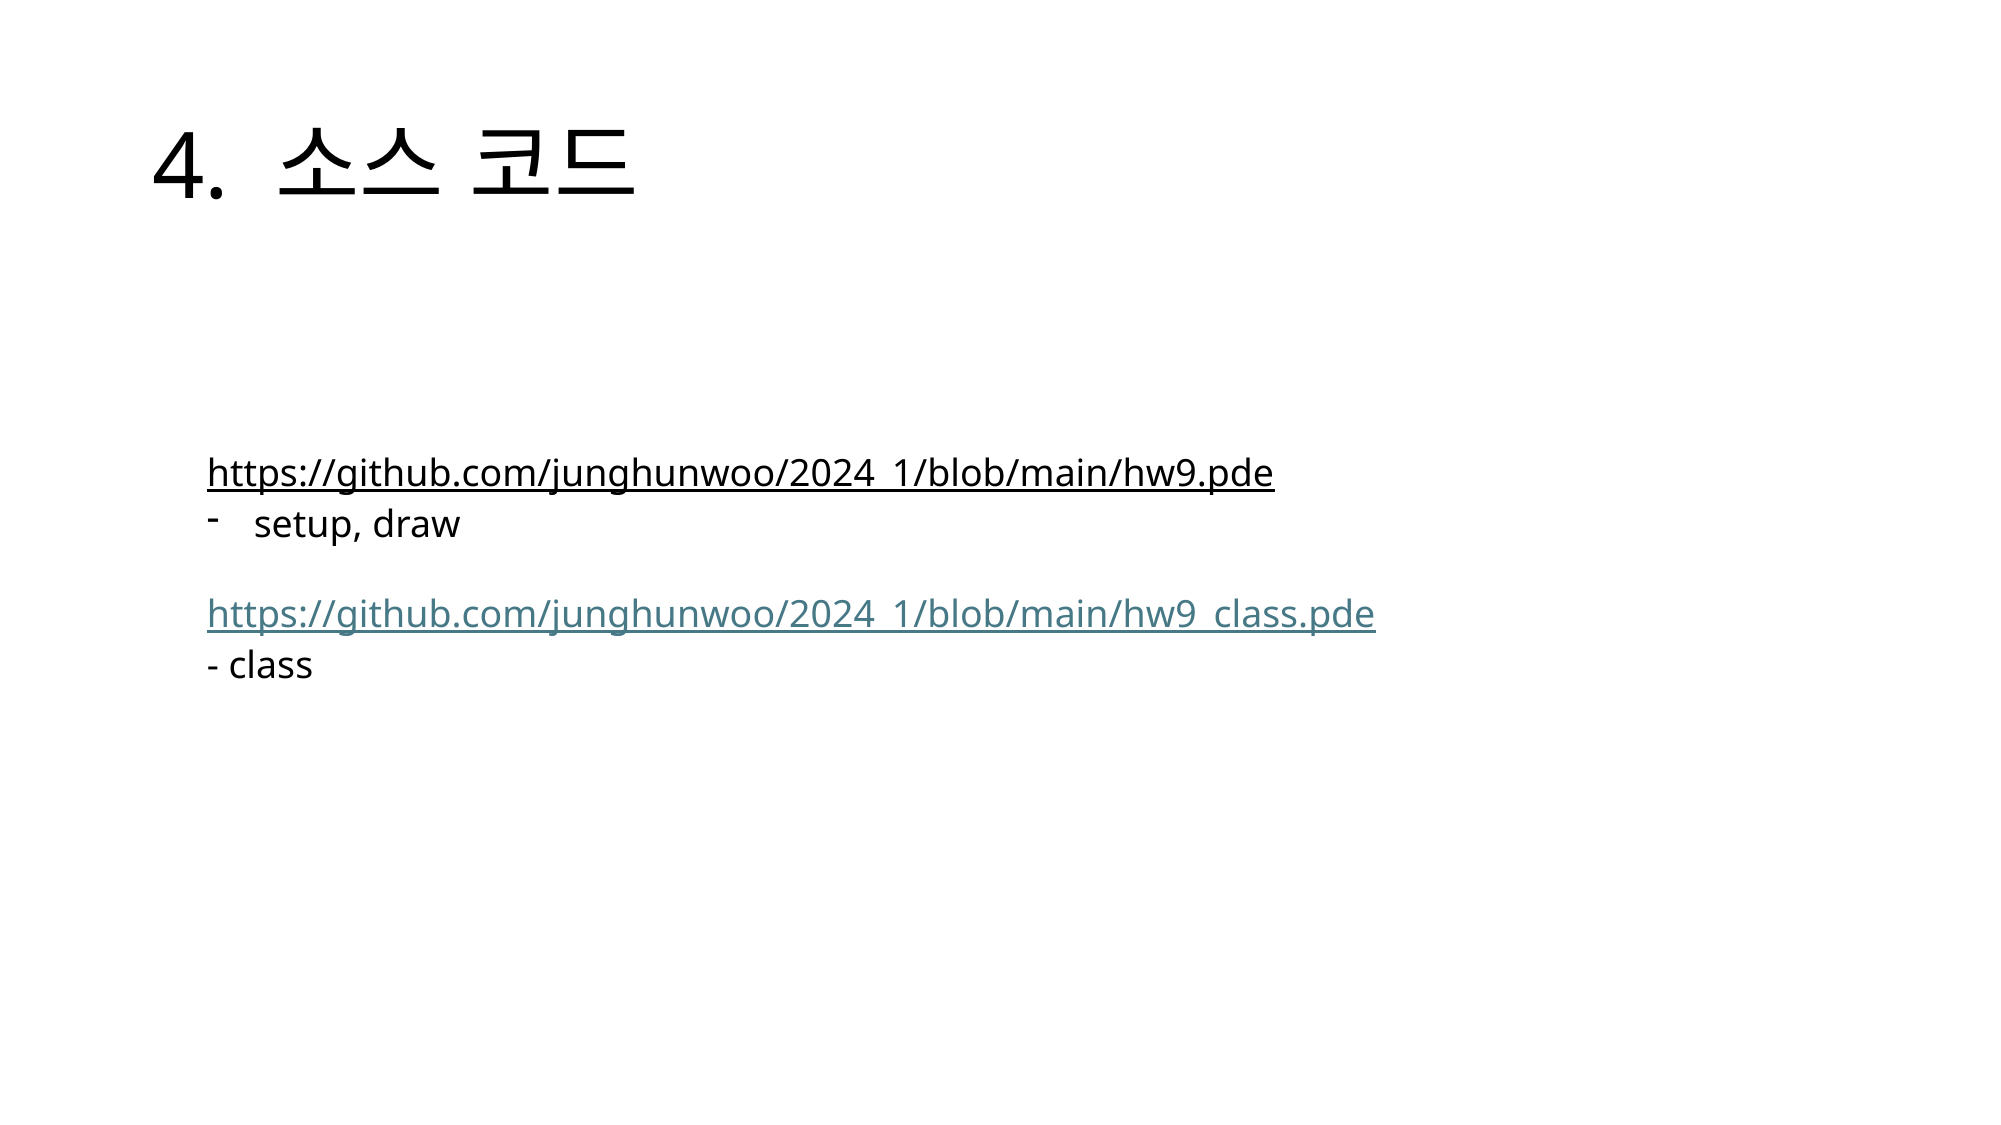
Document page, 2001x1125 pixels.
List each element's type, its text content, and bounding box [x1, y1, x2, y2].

title 4. 소스 코드 [137, 59, 1863, 278]
text_box https://github.com/junghunwoo/2024_1/blob/main/hw9.pde setup, draw https://github.com/junghunwoo/2024_1/blob/main/hw9_class.pde - class [192, 441, 1808, 694]
